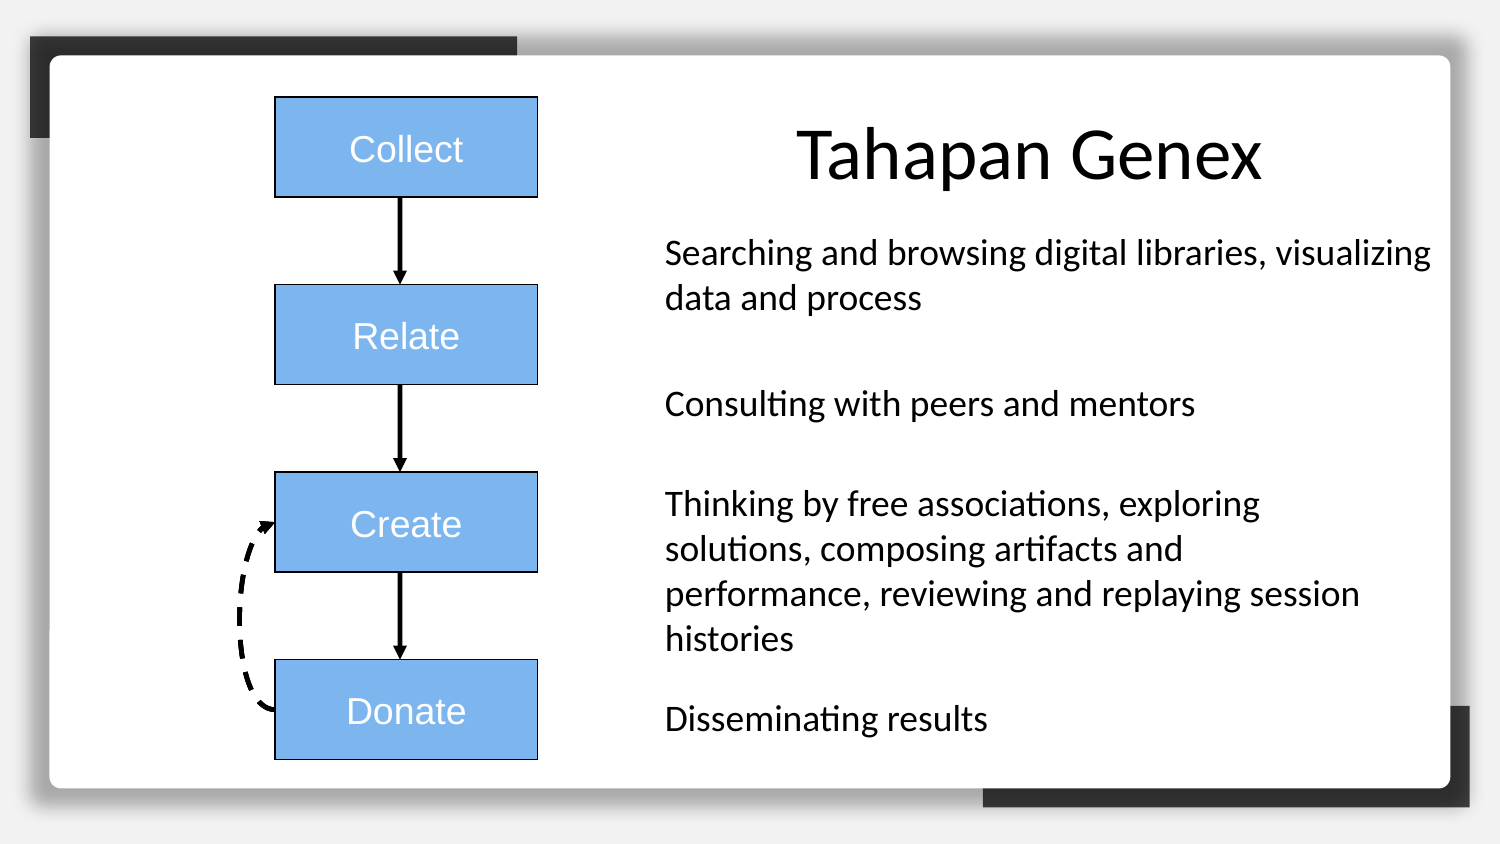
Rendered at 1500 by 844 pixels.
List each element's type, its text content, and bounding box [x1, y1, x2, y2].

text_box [274, 97, 538, 760]
text_box Tahapan Genex [781, 97, 1308, 202]
text_box Searching and browsing digital libraries, visualizing data and process [650, 221, 1500, 326]
text_box [48, 54, 1452, 790]
text_box Disseminating results [649, 686, 1500, 747]
text_box Thinking by free associations, exploring solutions, composing artifacts and performance, reviewing and replaying session histories [649, 471, 1413, 667]
text_box Consulting with peers and mentors [650, 371, 1500, 432]
